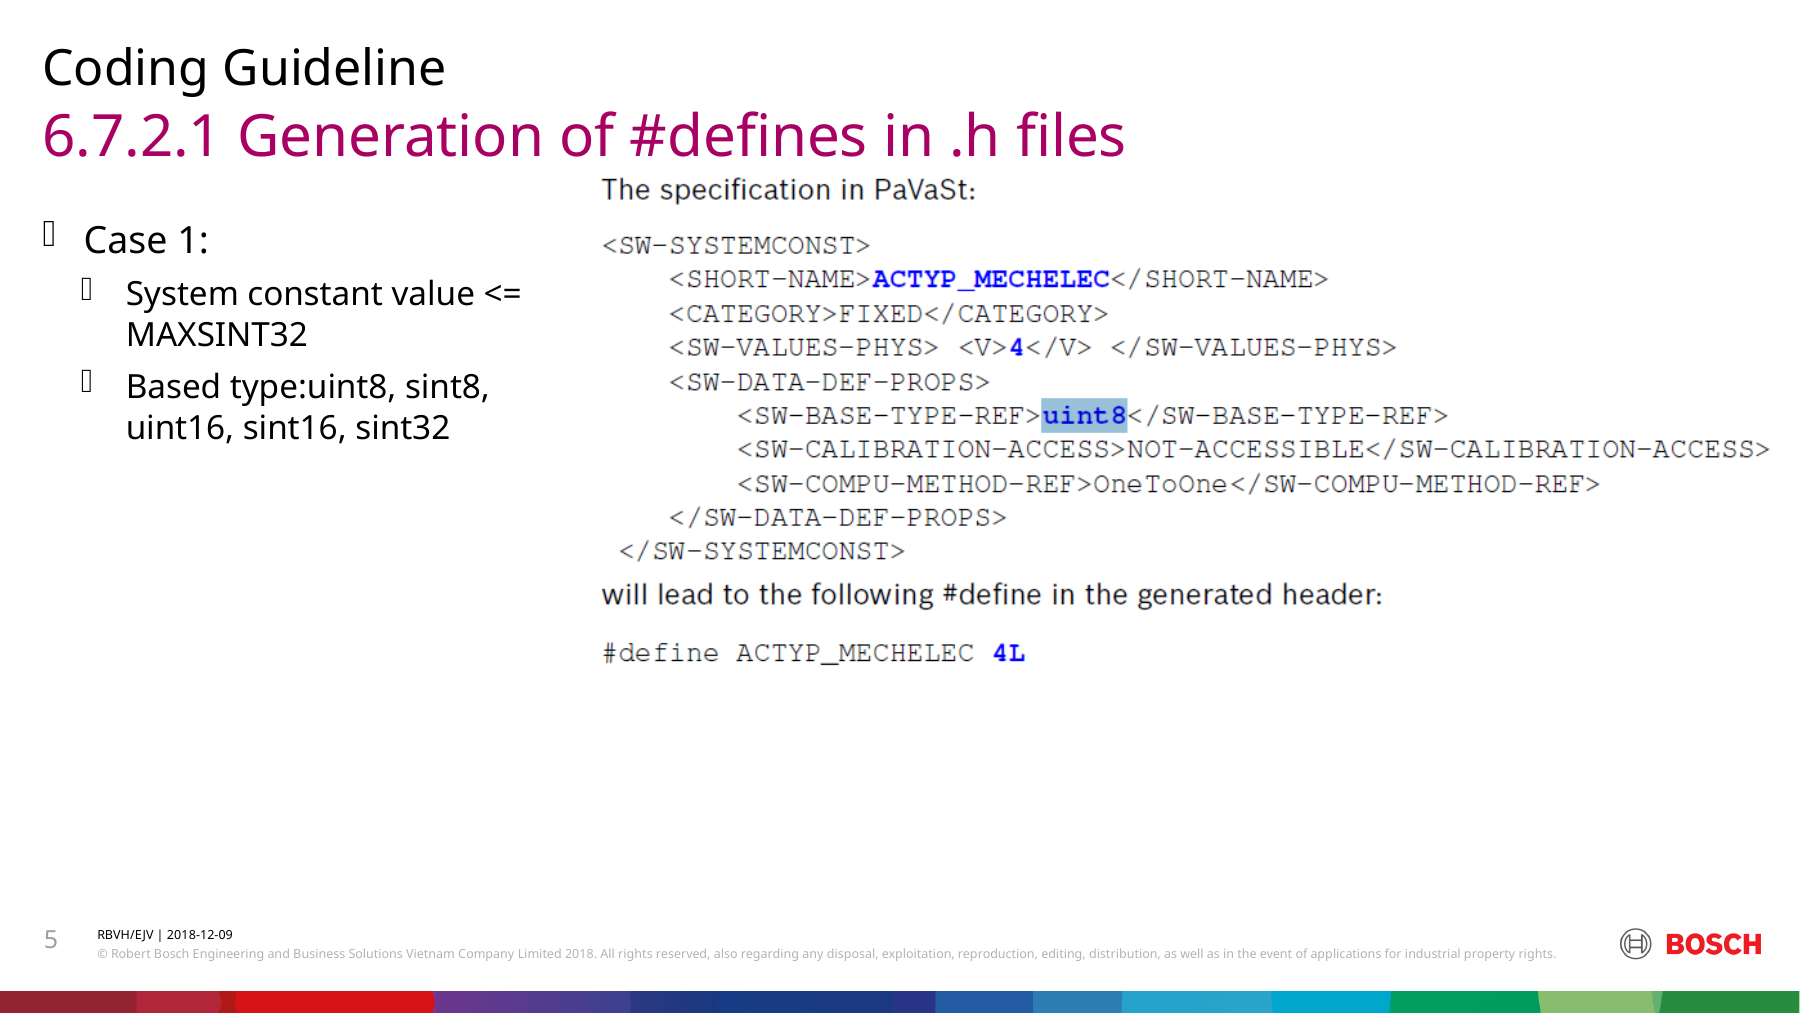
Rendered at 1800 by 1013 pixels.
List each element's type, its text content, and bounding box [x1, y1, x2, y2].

title 6.7.2.1 Generation of #defines in .h files [42, 106, 1758, 170]
text_box RBVH/EJV | 2018-12-09 [97, 925, 1599, 944]
picture [0, 991, 1272, 1013]
text_box © Robert Bosch Engineering and Business Solutions Vietnam Company Limited 2018. All rights reserved, also regarding any disposal, exploitation, reproduction, editing, distribution, as well as in the event of applications for industrial property rights. [97, 944, 1599, 980]
list Case 1: System constant value <= MAXSINT32 Based type:uint8, sint8, uint16, sint16, sint32 [42, 212, 570, 897]
picture [1390, 991, 1800, 1013]
text_box 5 [43, 923, 92, 991]
picture [569, 170, 1784, 669]
text_box Coding Guideline [42, 42, 1758, 106]
